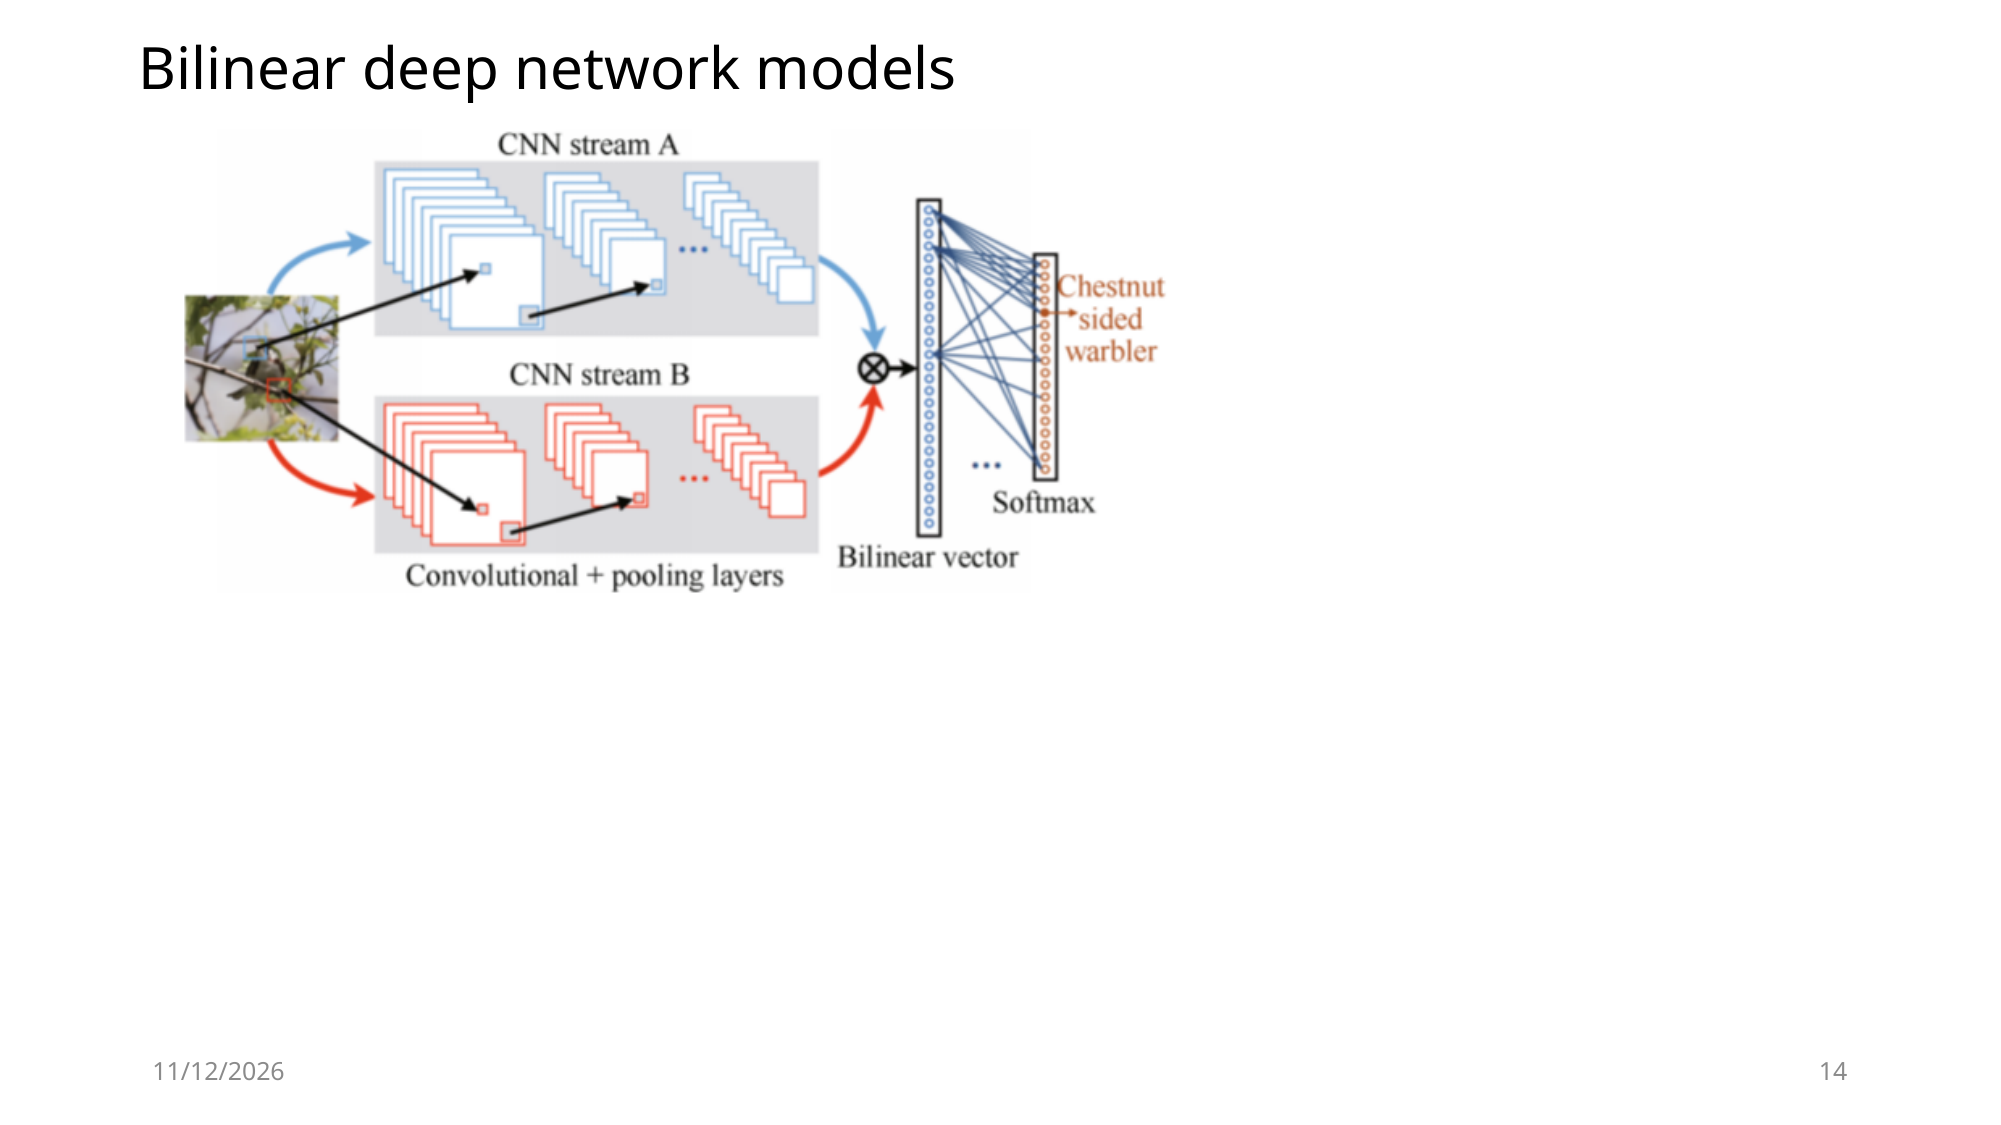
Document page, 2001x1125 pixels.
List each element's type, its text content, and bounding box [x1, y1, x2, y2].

slide_number 14 [1412, 1042, 1863, 1103]
list Bilinear deep network models [123, 31, 1863, 1014]
picture [183, 111, 1171, 604]
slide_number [137, 1042, 588, 1103]
